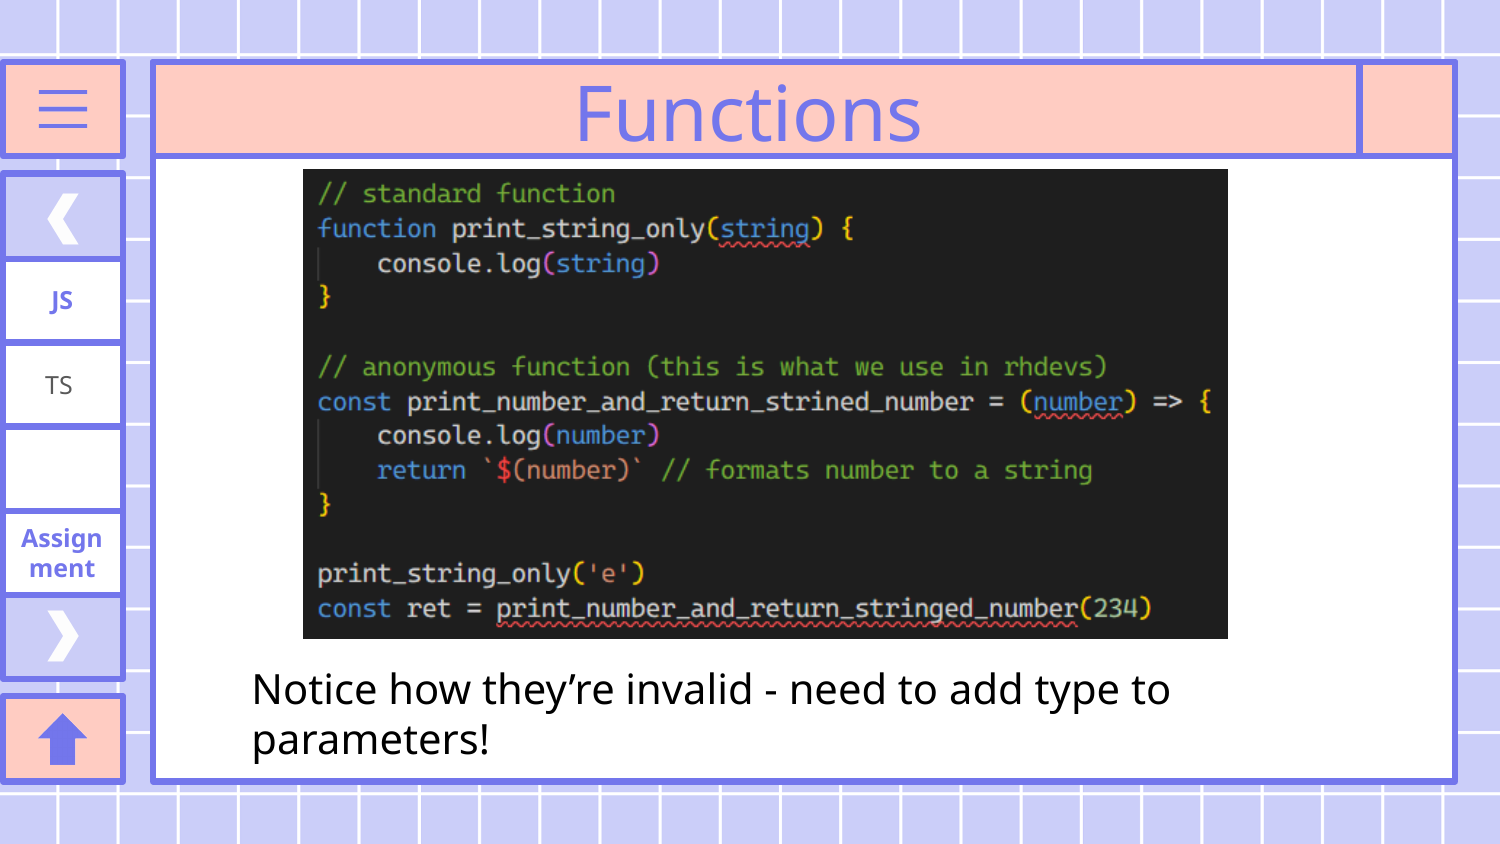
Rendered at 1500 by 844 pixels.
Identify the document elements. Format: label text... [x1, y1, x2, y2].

picture [38, 90, 88, 129]
text_box Notice how they’re invalid - need to add type to parameters! [236, 647, 1416, 766]
title Functions [128, 13, 1369, 209]
picture [37, 713, 88, 765]
text_box JS [20, 281, 104, 319]
text_box Assignment [20, 533, 104, 572]
picture [38, 610, 88, 662]
picture [38, 193, 88, 245]
text_box TS [20, 365, 104, 403]
picture [0, 0, 1500, 844]
